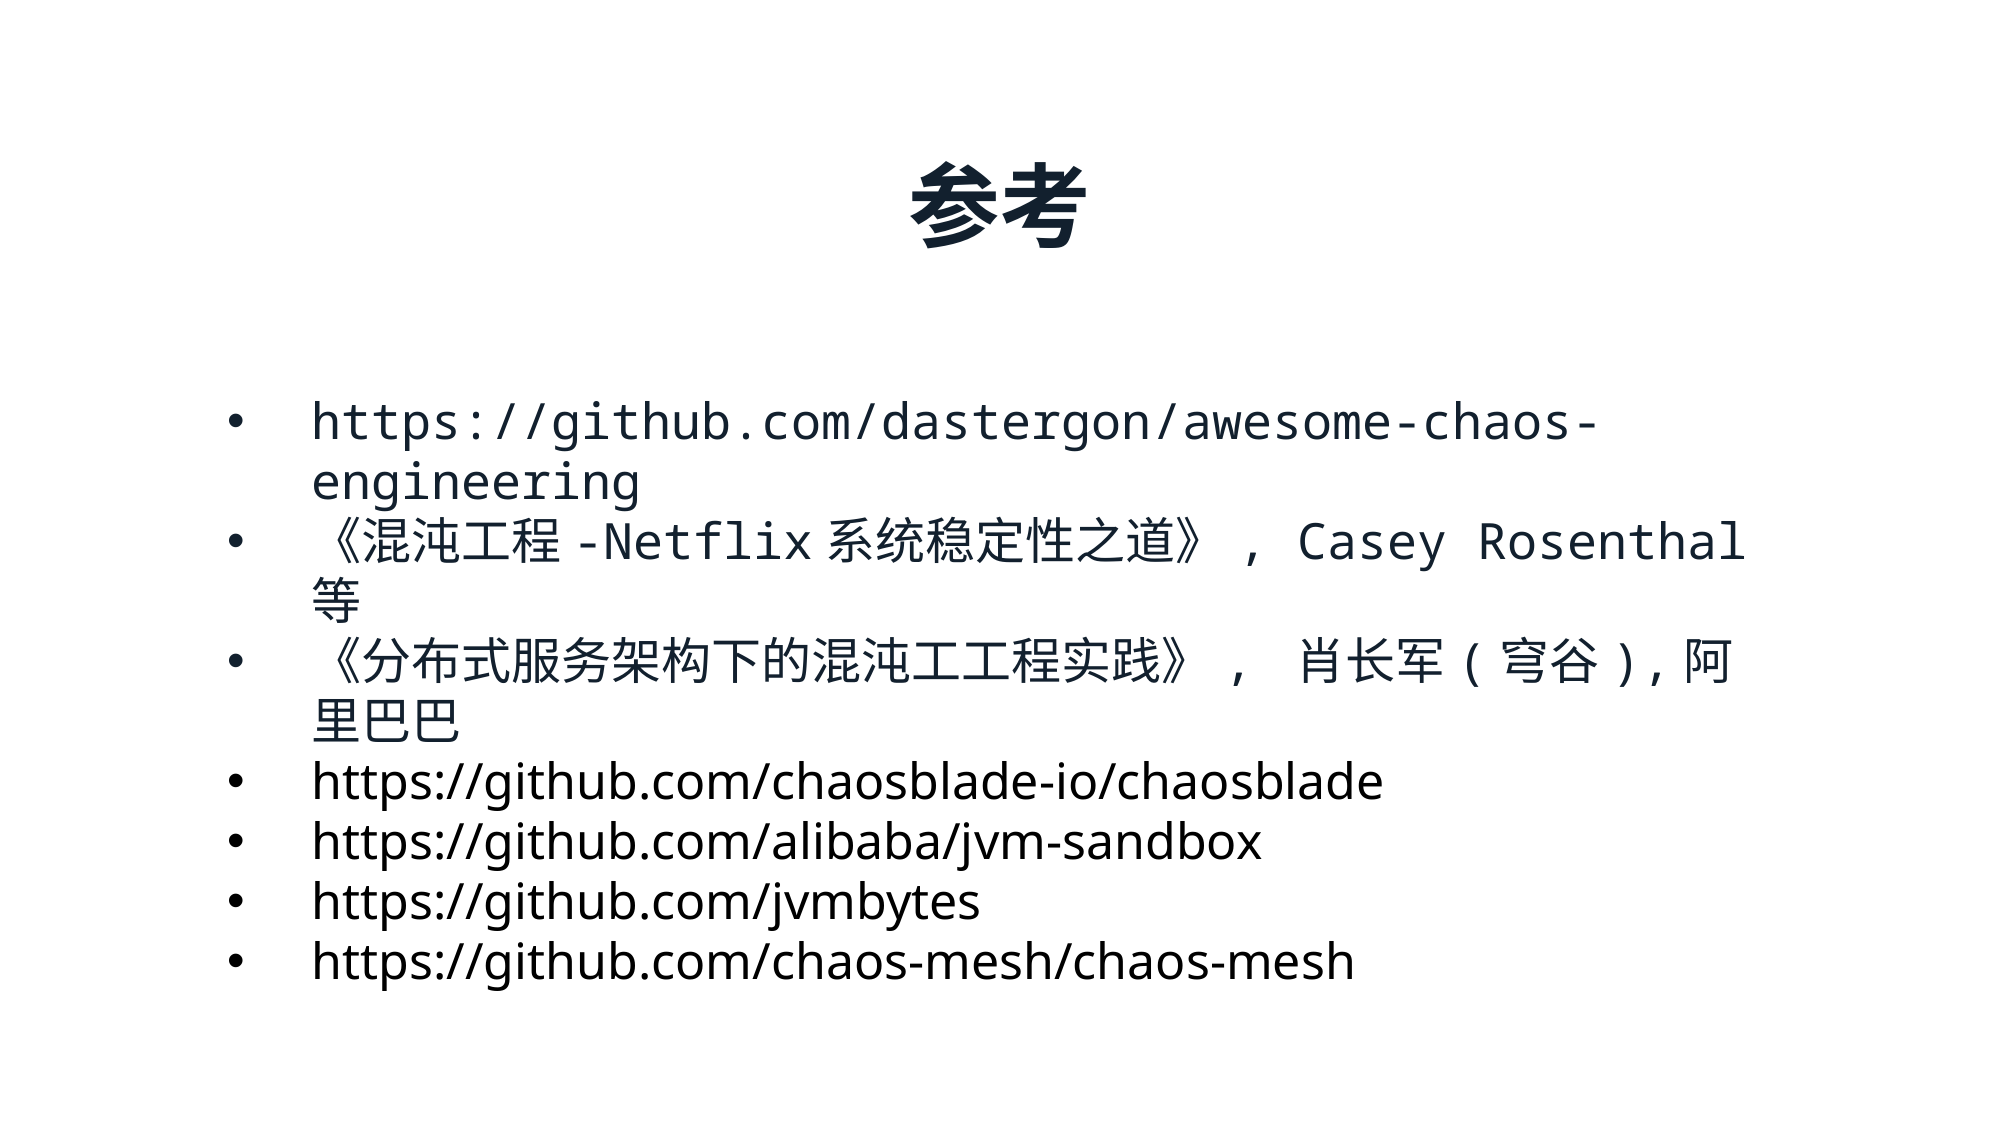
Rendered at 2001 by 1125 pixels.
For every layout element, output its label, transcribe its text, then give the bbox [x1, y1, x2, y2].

text_box 参考 [365, 141, 1635, 267]
text_box https://github.com/dastergon/awesome-chaos-engineering 《混沌工程-Netflix系统稳定性之道》, Casey Rosenthal 等 《分布式服务架构下的混沌⼯工程实践》, 肖⻓军(穹谷),阿⾥巴巴 https://github.com/chaosblade-io/chaosblade https://github.com/alibaba/jvm-sandbox https://github.com/jvmbytes https://github.com/chaos-mesh/chaos-mesh [212, 382, 1788, 1118]
